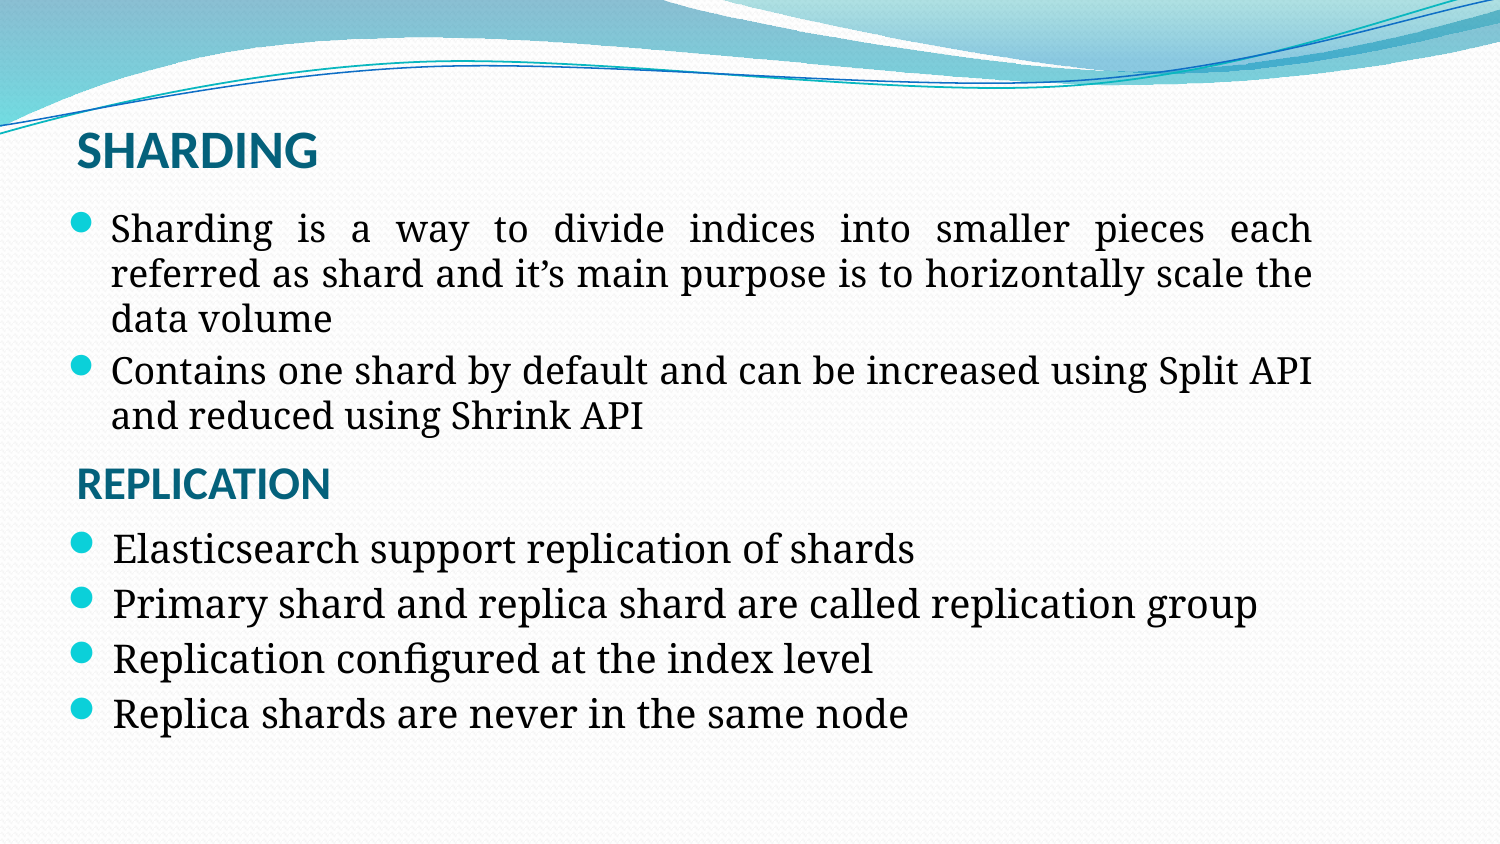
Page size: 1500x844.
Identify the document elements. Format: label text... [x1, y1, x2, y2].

text_box Elasticsearch support replication of shards Primary shard and replica shard are called replication group Replication configured at the index level Replica shards are never in the same node [53, 516, 1329, 765]
list Sharding is a way to divide indices into smaller pieces each referred as shard and it’s main purpose is to horizontally scale the data volume Contains one shard by default and can be increased using Split API and reduced using Shrink API [53, 197, 1329, 446]
text_box [78, 528, 1354, 777]
text_box REPLICATION [76, 445, 1427, 509]
text_box [101, 116, 1452, 180]
title SHARDING [76, 116, 101, 180]
